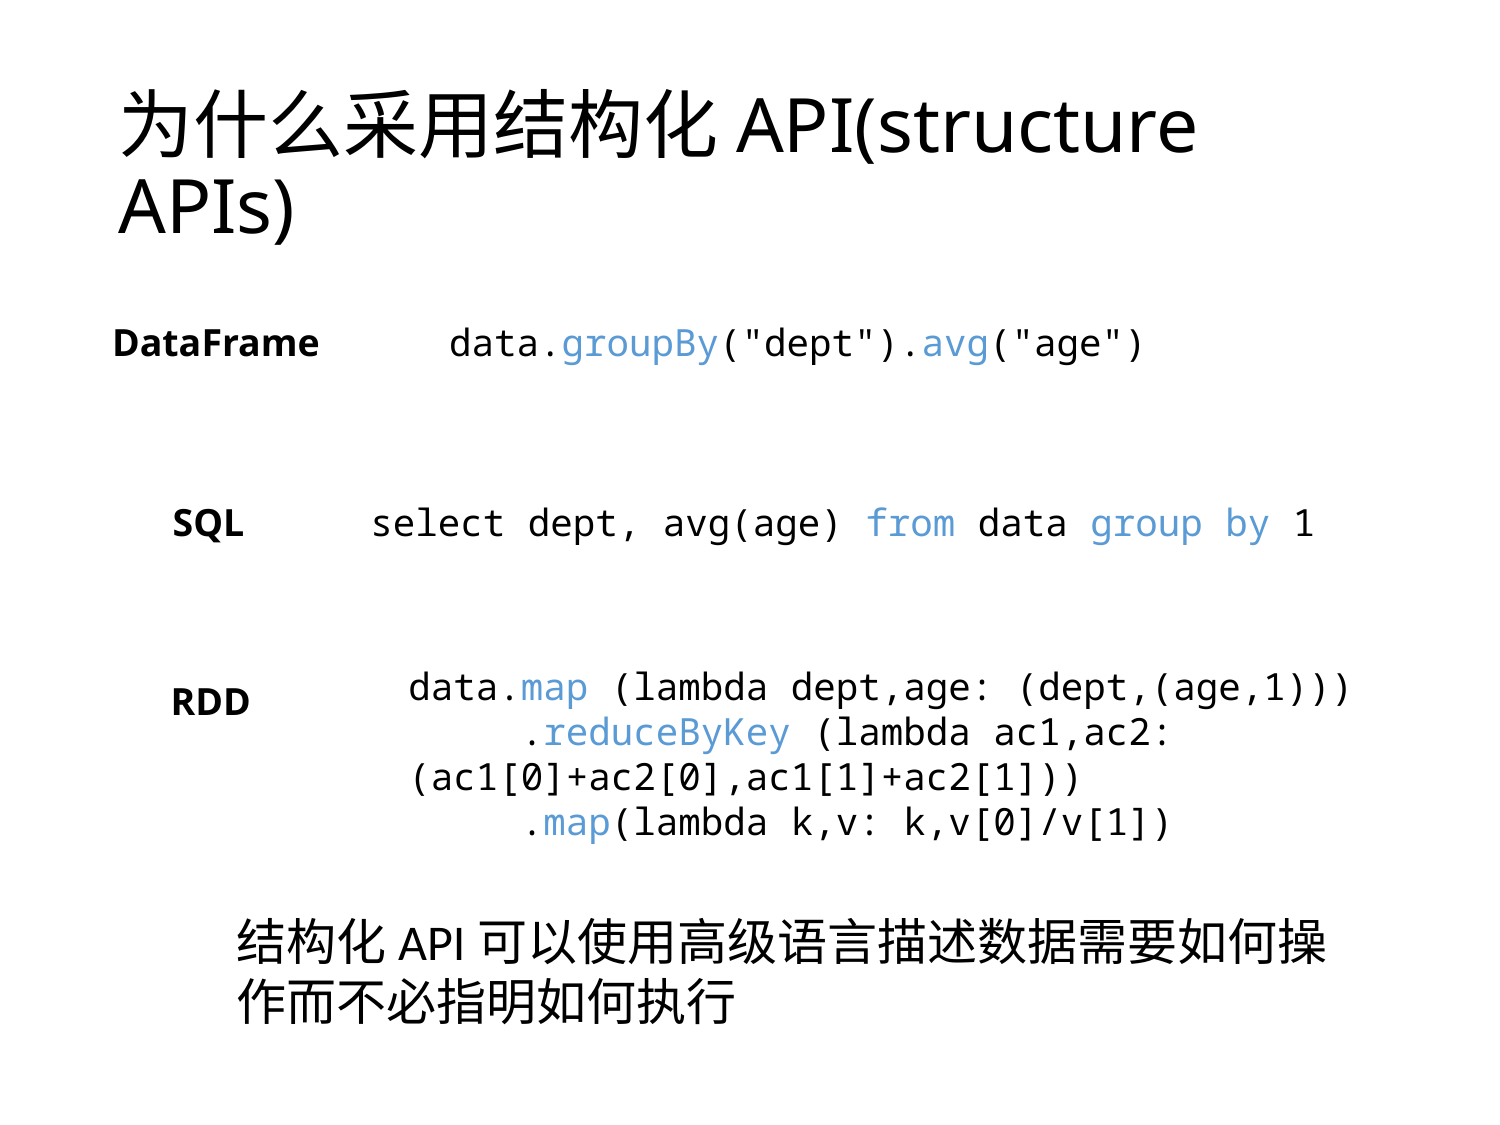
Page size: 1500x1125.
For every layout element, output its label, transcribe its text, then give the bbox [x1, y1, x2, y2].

text_box data.groupBy("dept").avg("age") [434, 311, 1162, 372]
text_box SQL [157, 491, 260, 551]
text_box select dept, avg(age) from data group by 1 [355, 491, 1331, 551]
title 为什么采用结构化API(structure APIs) [103, 59, 1397, 278]
text_box DataFrame [97, 311, 335, 372]
text_box data.map (lambda dept,age: (dept,(age,1))) .reduceByKey (lambda ac1,ac2: (ac1[0]+ac2[0],ac1[1]+ac2[1])) .map(lambda k,v: k,v[0]/v[1]) [393, 655, 1468, 850]
text_box RDD [155, 670, 266, 731]
text_box 结构化API可以使用高级语言描述数据需要如何操作而不必指明如何执行 [221, 902, 1375, 1038]
